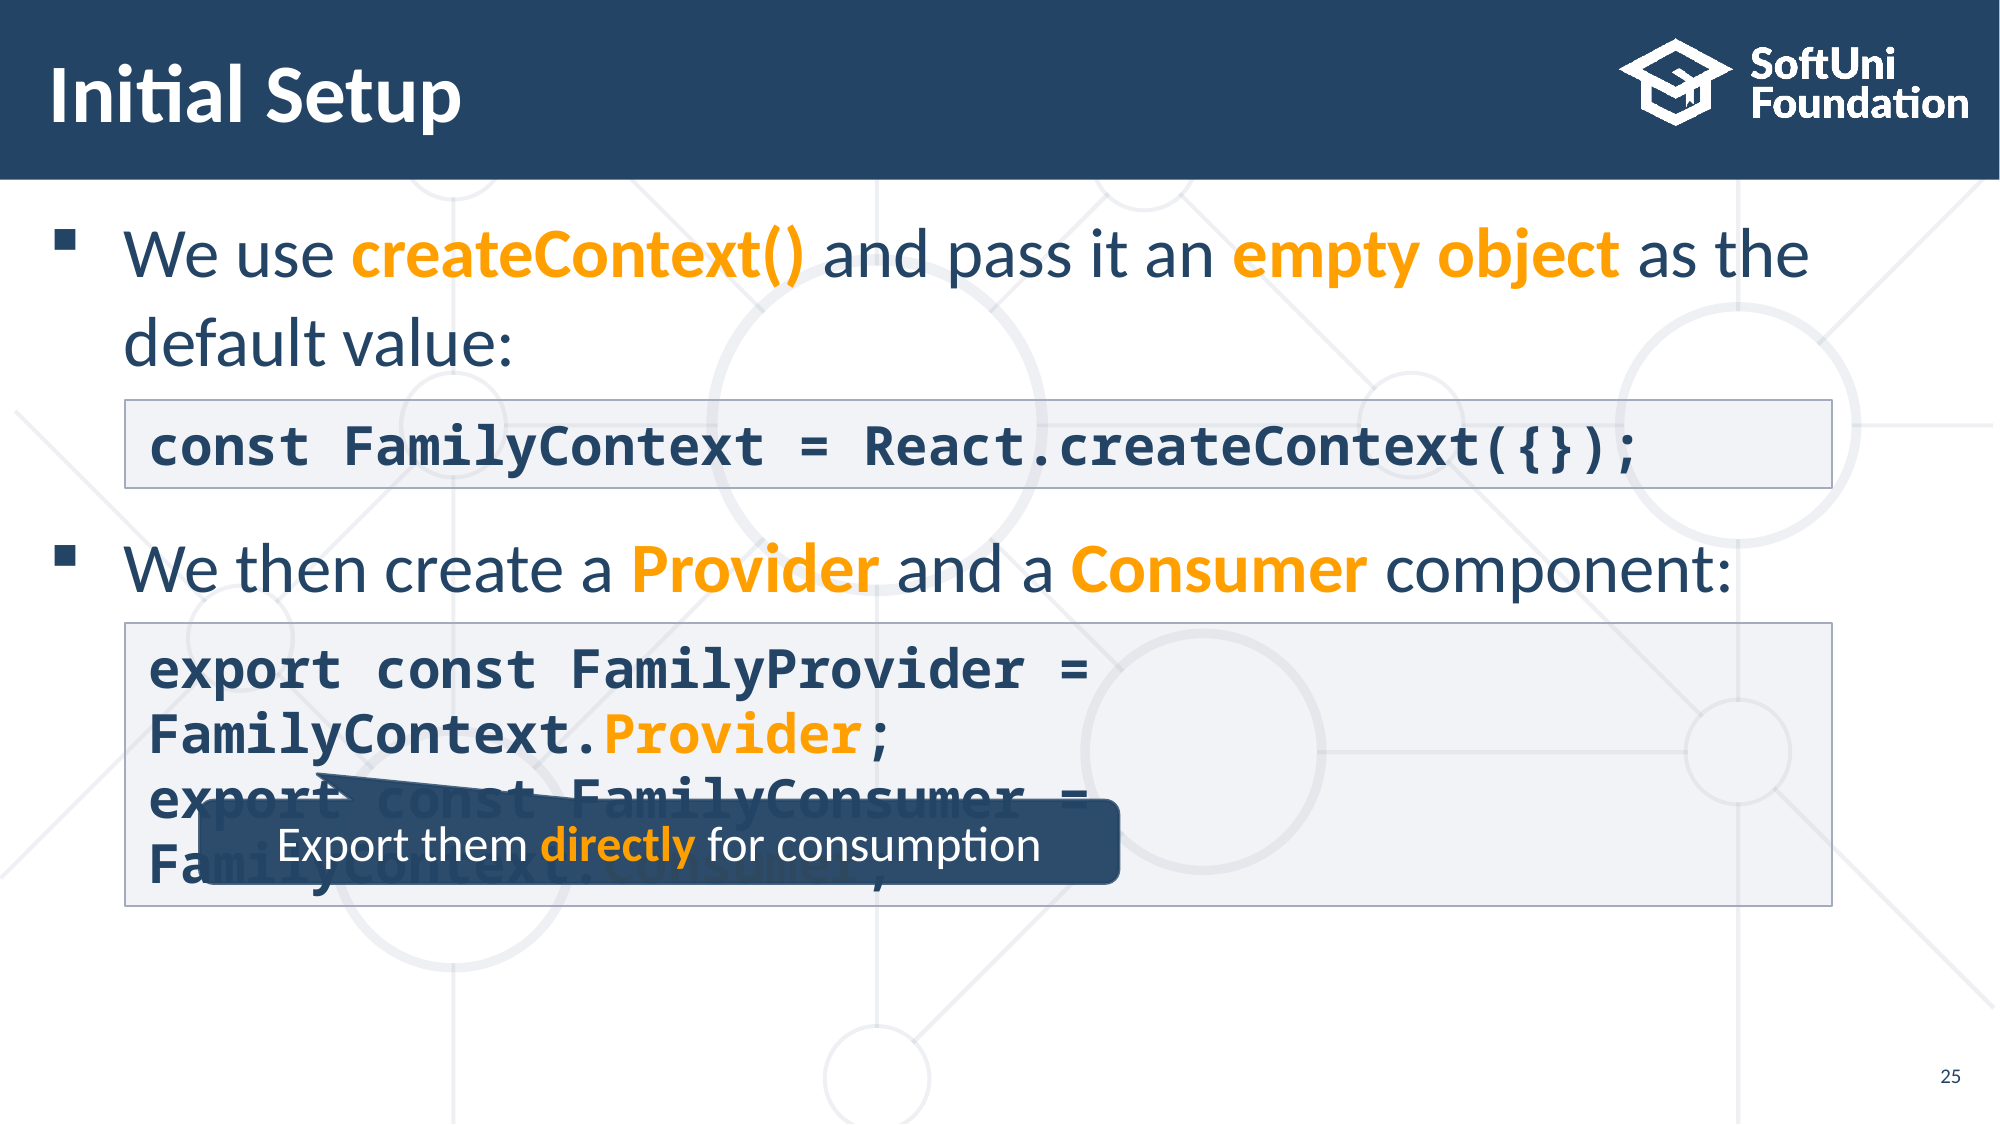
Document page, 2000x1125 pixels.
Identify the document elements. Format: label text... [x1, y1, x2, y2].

text_box export const FamilyProvider = FamilyContext.Provider; export const FamilyConsumer = FamilyContext.Consumer; [124, 622, 1832, 907]
slide_number 25 [1896, 1049, 1968, 1101]
title Initial Setup [31, 16, 1591, 162]
text_box Export them directly for consumption [197, 771, 1121, 886]
list We use createContext() and pass it an empty object as the default value: We then create a Provider and a Consumer component: [31, 196, 1970, 1050]
picture [1618, 38, 1968, 126]
text_box const FamilyContext = React.createContext({}); [124, 399, 1832, 489]
